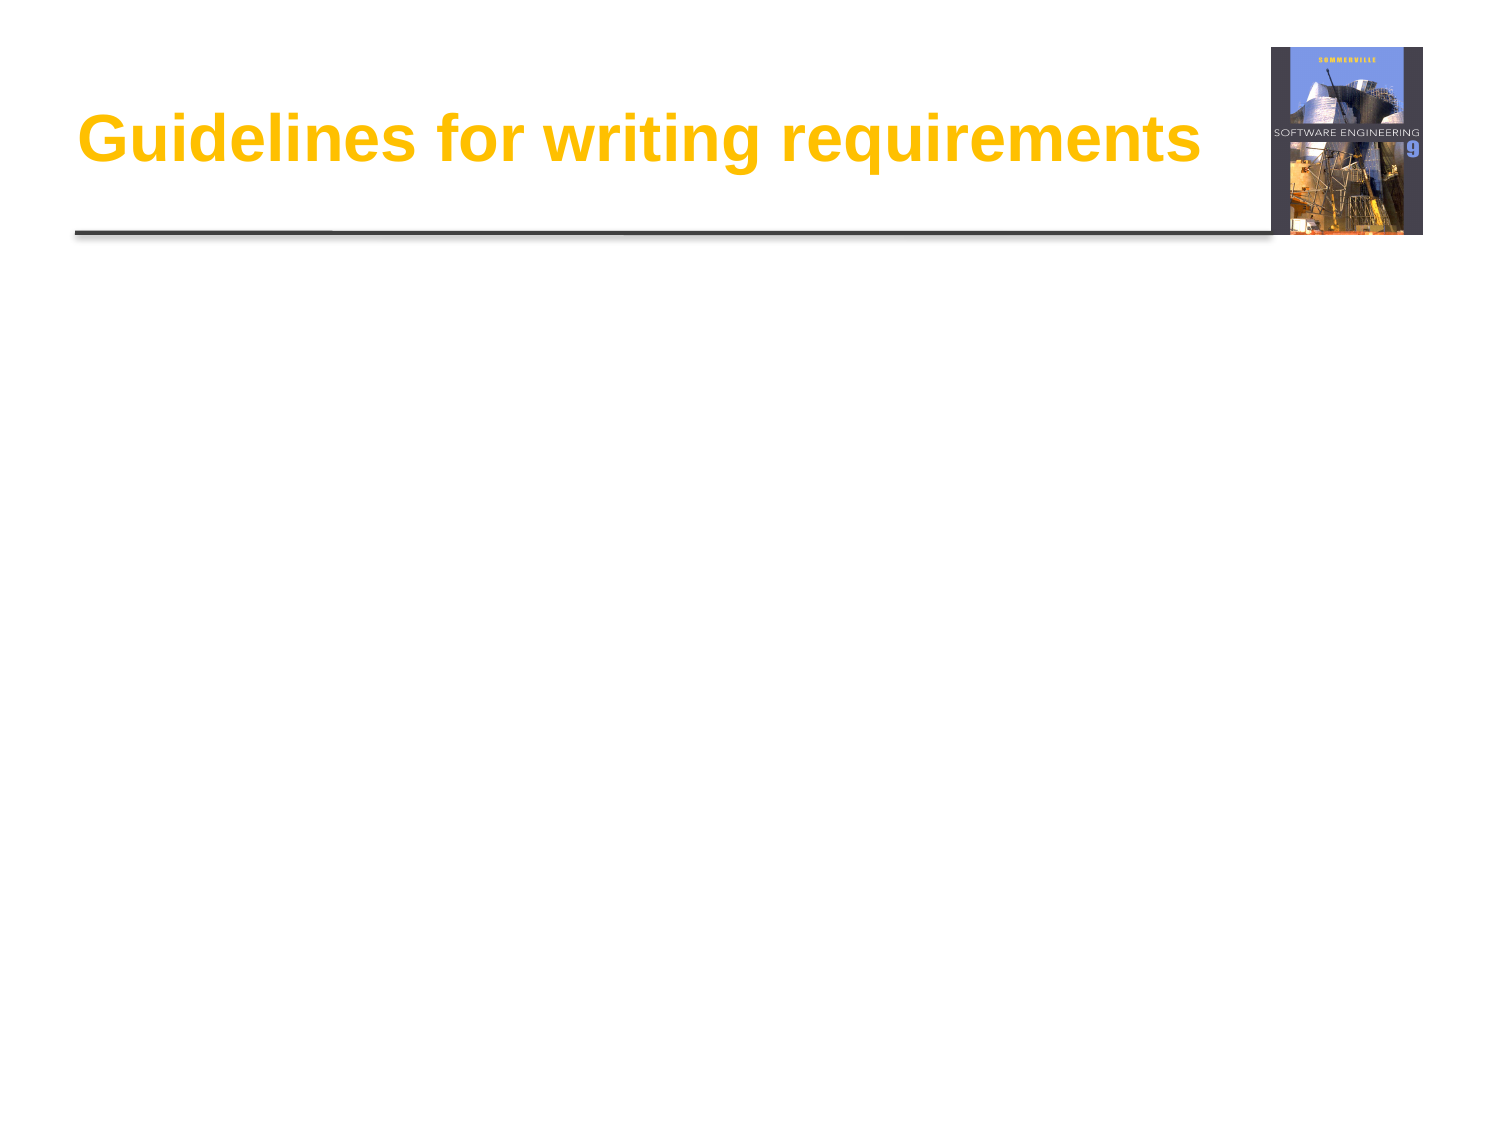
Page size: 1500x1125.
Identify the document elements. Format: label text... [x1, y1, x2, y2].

title Guidelines for writing requirements [62, 43, 1413, 226]
picture [1271, 47, 1423, 235]
